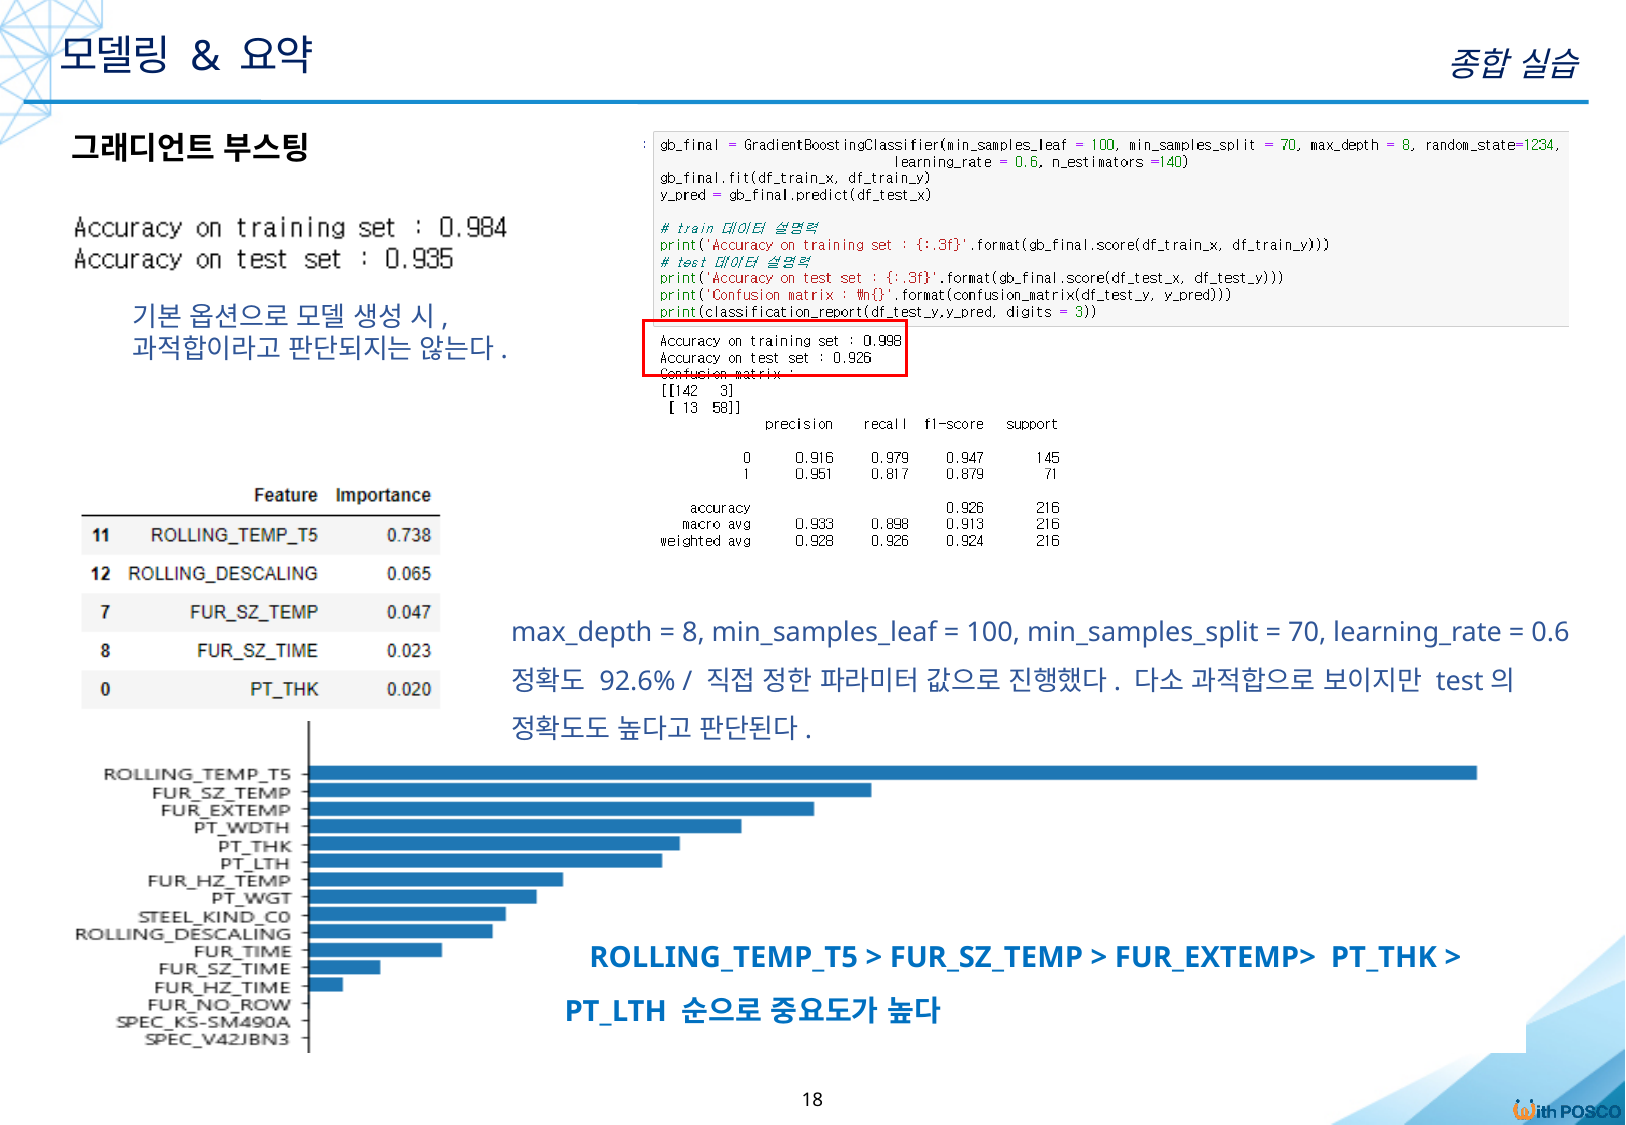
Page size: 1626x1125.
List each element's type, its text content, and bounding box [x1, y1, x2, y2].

text_box 그래디언트 부스팅 [56, 120, 393, 173]
text_box 기본 옵션으로 모델 생성 시, 과적합이라고 판단되지는 않는다. [117, 291, 587, 372]
text_box 종합 실습 [1321, 35, 1594, 81]
picture [0, 0, 1625, 1125]
text_box 모델링 & 요약 [44, 21, 1321, 87]
text_box max_depth = 8, min_samples_leaf = 100, min_samples_split = 70, learning_rate = 0.6 정확도 92.6% / 직접 정한 파라미터 값으로 진행했다. 다소 과적합으로 보이지만 test의 정확도도 높다고 판단된다. [496, 590, 1594, 752]
